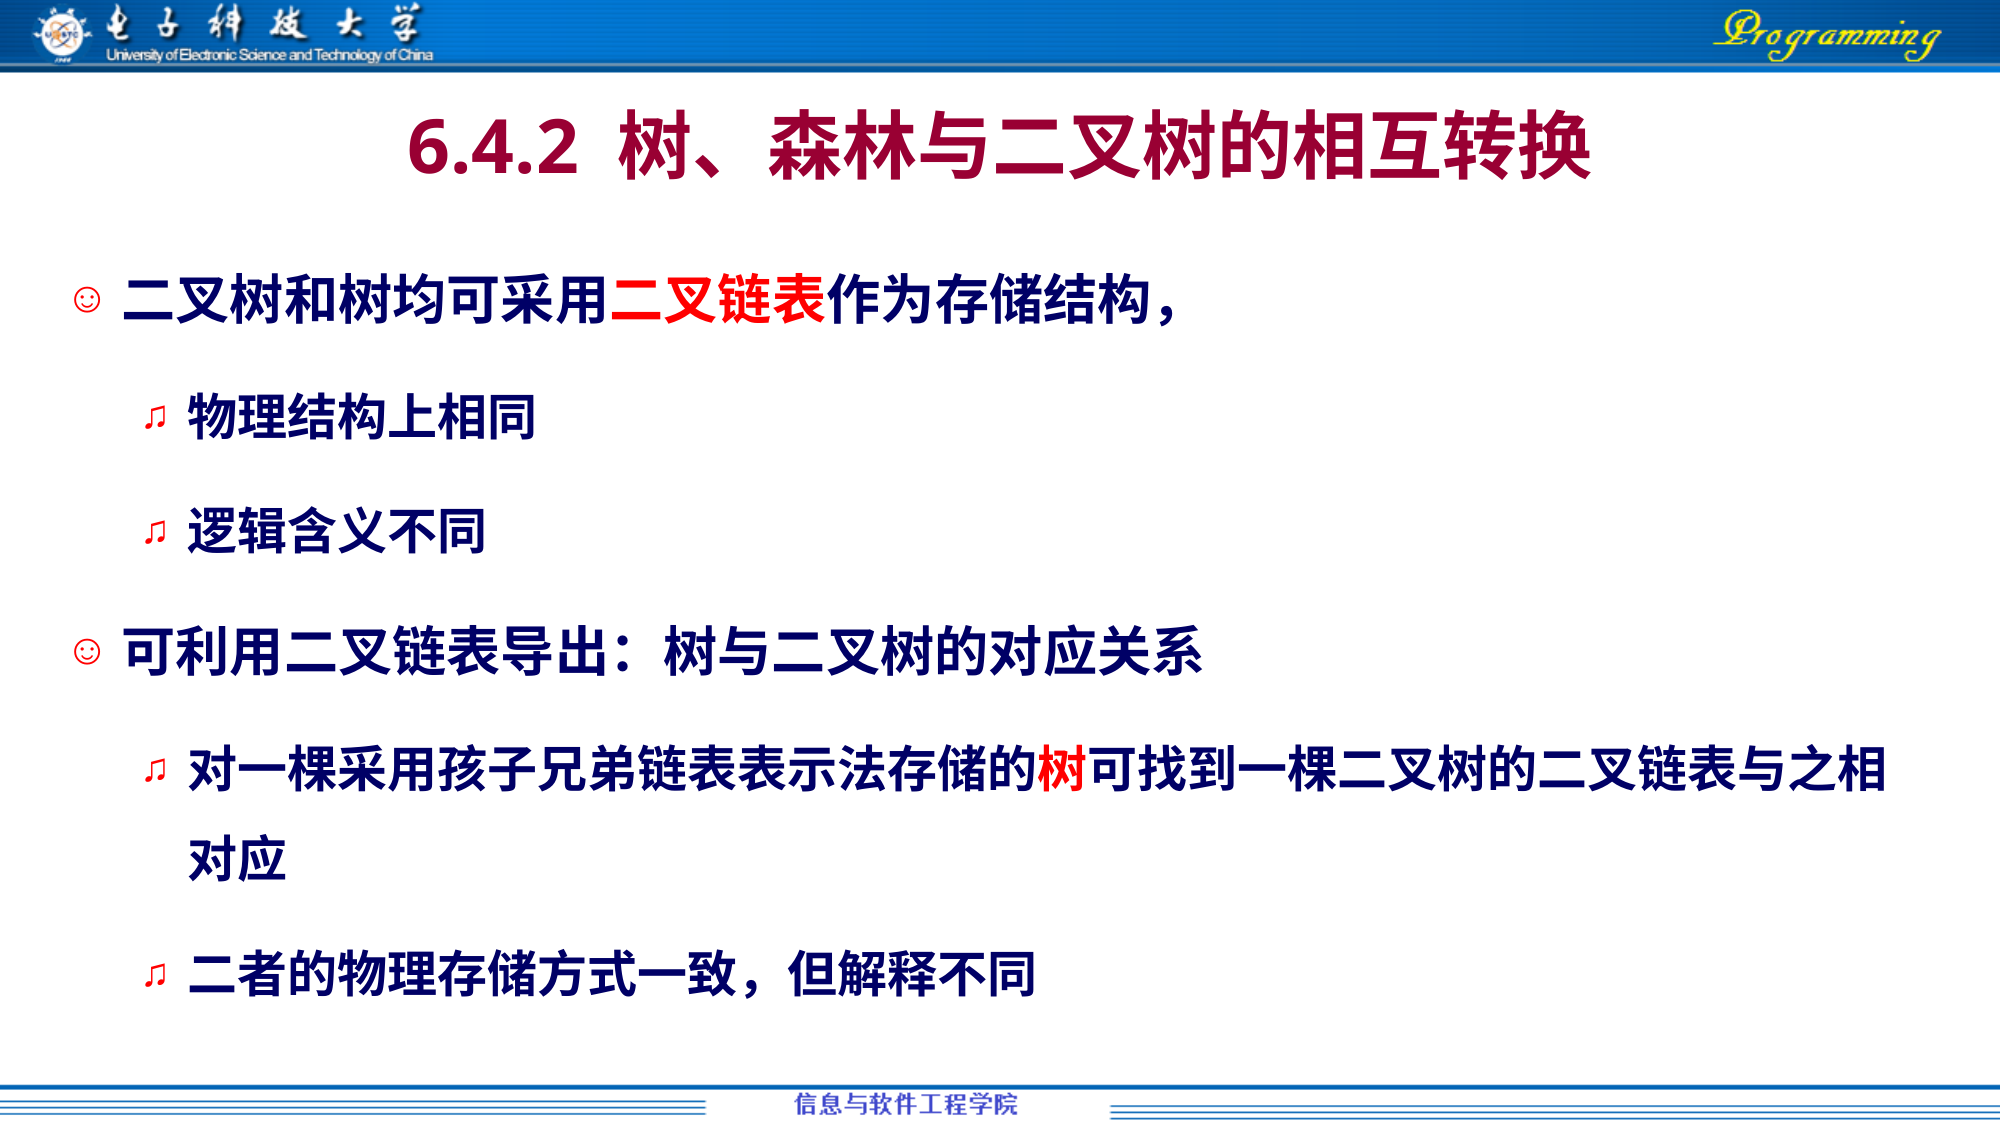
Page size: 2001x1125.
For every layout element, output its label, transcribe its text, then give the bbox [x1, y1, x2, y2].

picture [0, 0, 2000, 1125]
title 6.4.2 树、森林与二叉树的相互转换 [150, 87, 1850, 200]
list 二叉树和树均可采用二叉链表作为存储结构， 物理结构上相同 逻辑含义不同 可利用二叉链表导出：树与二叉树的对应关系 对一棵采用孩子兄弟链表表示法存储的树可找到一棵二叉树的二叉链表与之相对应 二者的物理存储方式一致，但解释不同 [50, 224, 1950, 1075]
